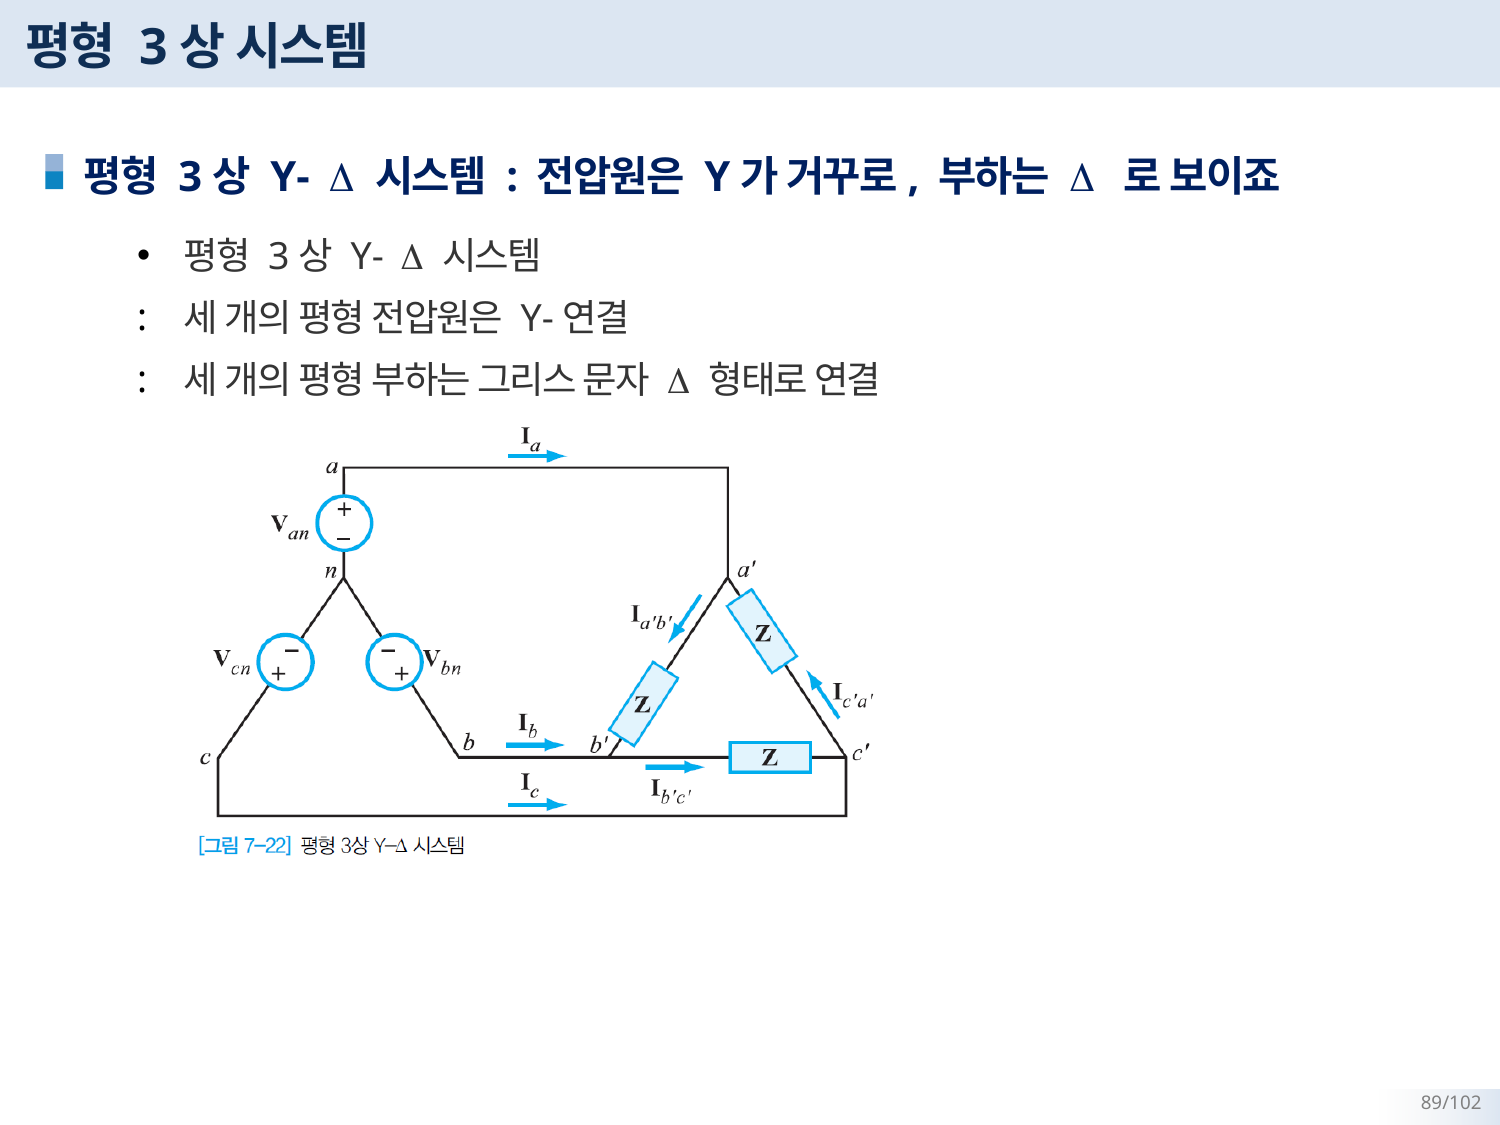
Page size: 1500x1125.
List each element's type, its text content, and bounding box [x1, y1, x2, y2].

text_box 평형 3상 Y- D 시스템 세 개의 평형 전압원은 Y-연결 세 개의 평형 부하는 그리스 문자 D 형태로 연결 [122, 219, 1382, 905]
title 평형 3상 시스템 [10, 5, 1288, 84]
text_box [45, 136, 1450, 204]
picture [194, 423, 878, 858]
